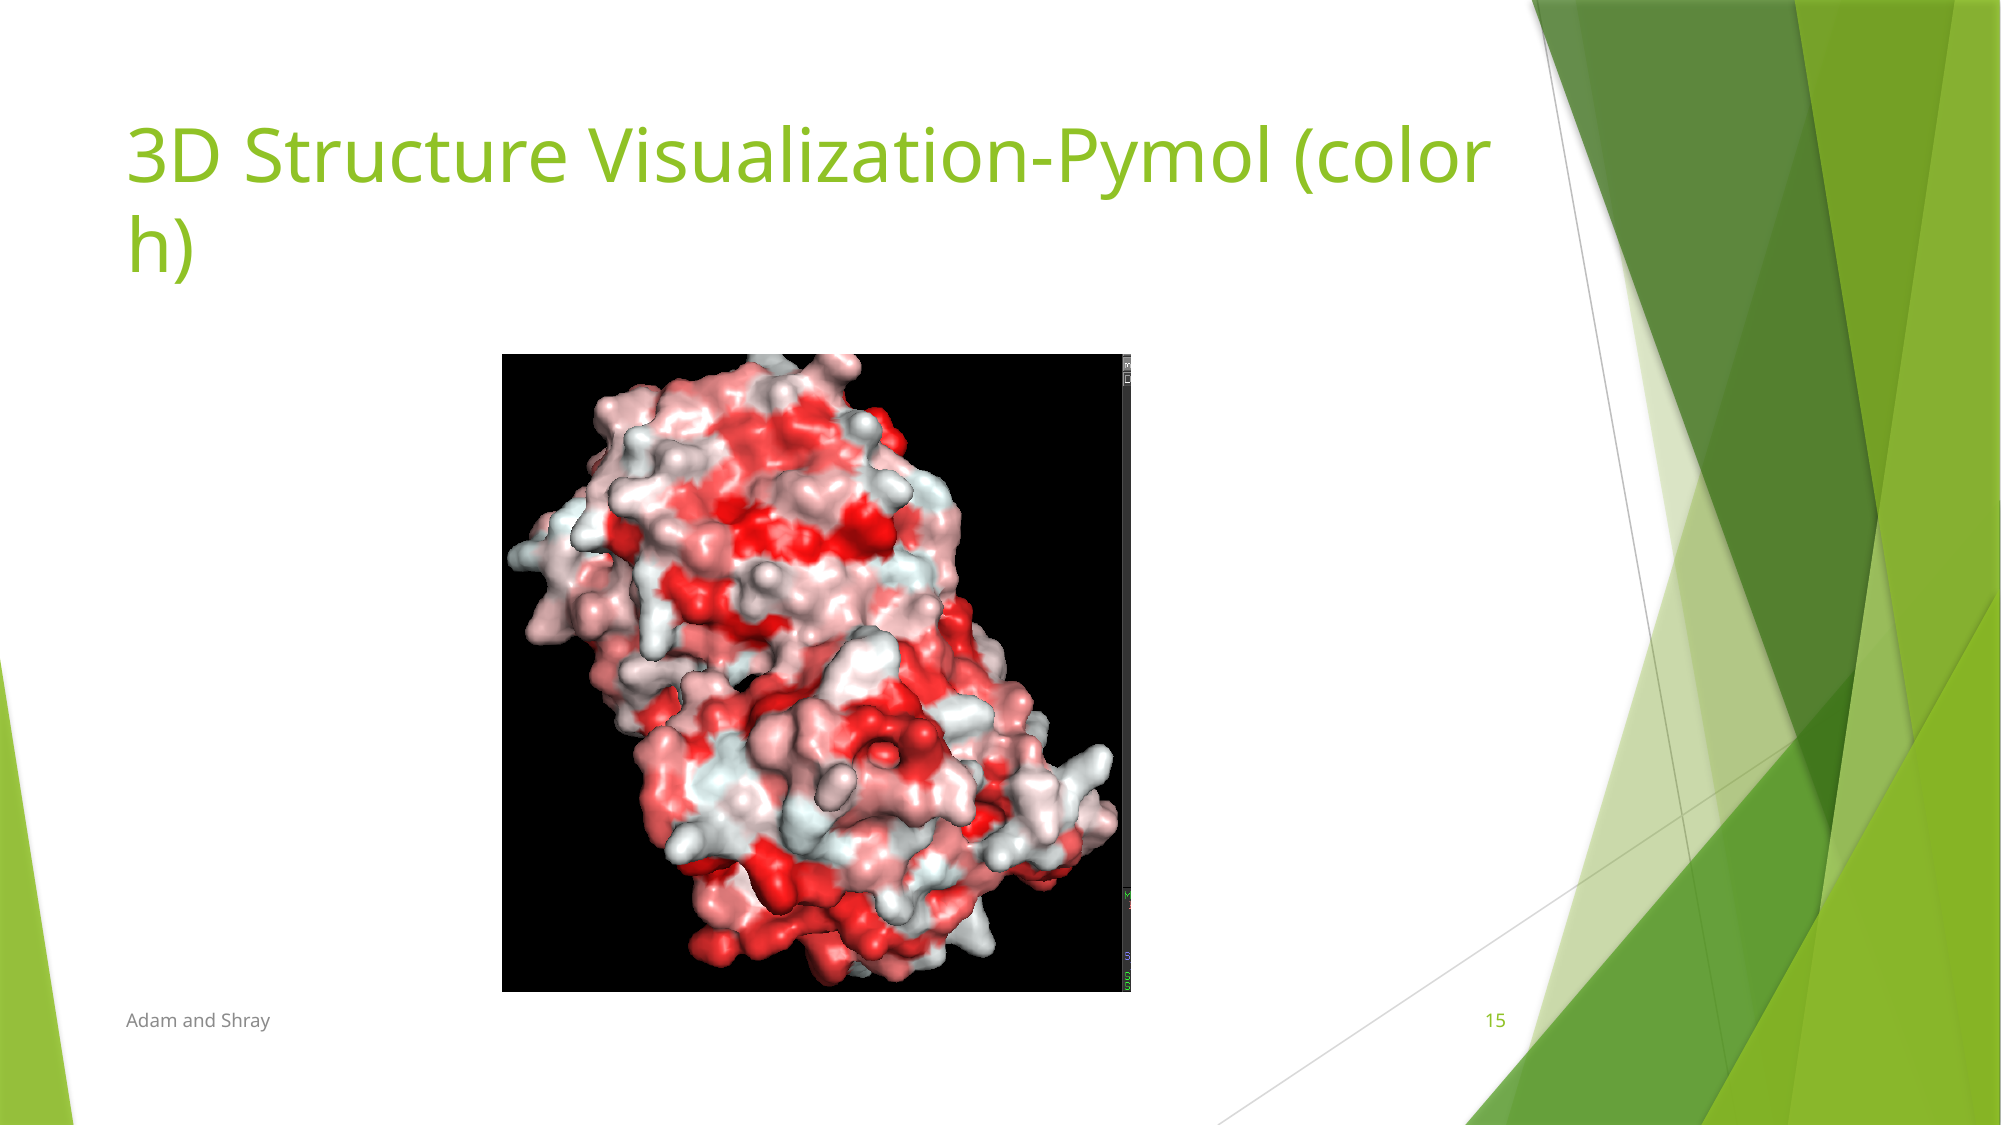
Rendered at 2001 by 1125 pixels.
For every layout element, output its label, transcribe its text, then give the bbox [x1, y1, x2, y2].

footer Adam and Shray [111, 991, 1145, 1051]
slide_number 15 [1409, 991, 1522, 1051]
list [501, 353, 1131, 992]
title 3D Structure Visualization-Pymol (color h) [111, 99, 1522, 317]
